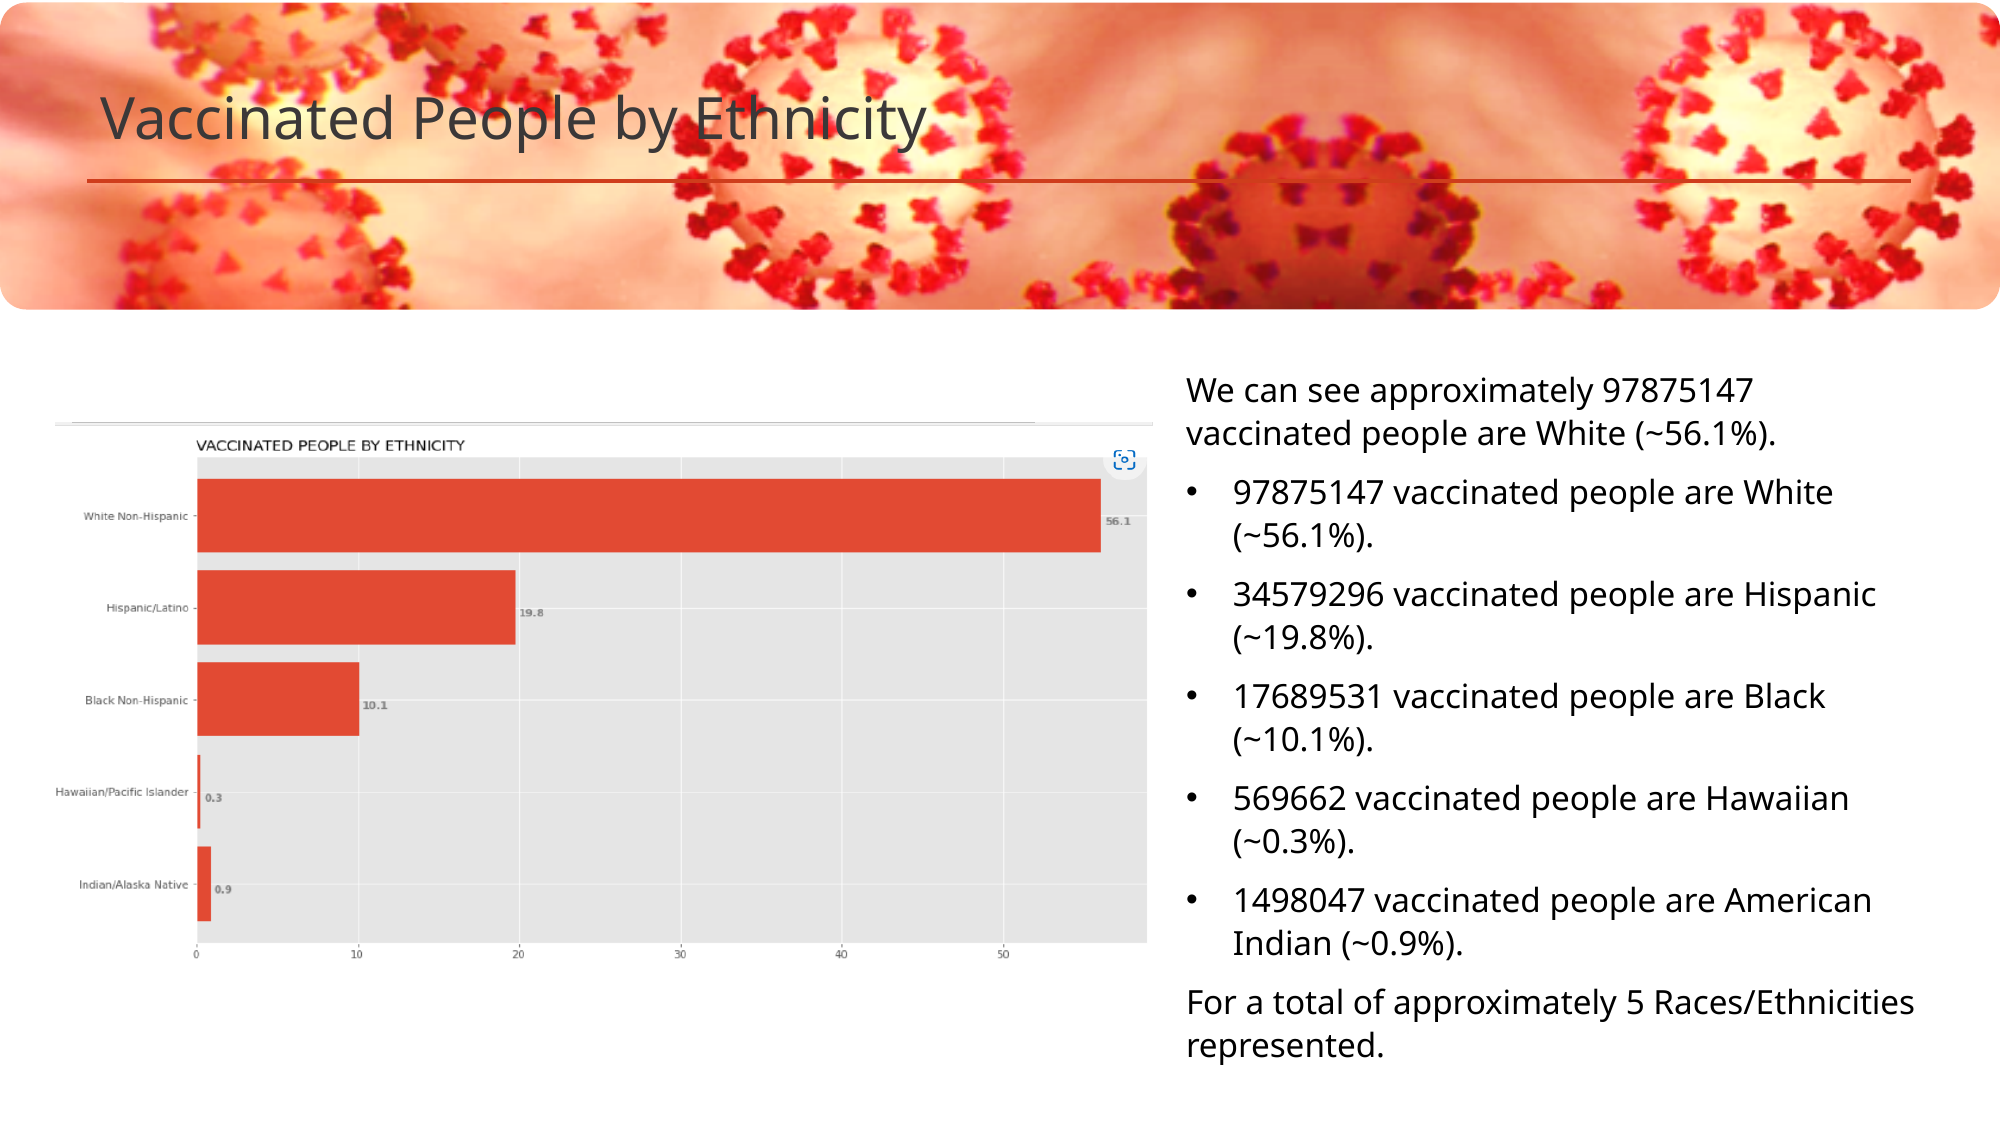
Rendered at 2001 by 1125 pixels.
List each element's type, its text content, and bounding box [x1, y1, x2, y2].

text_box We can see approximately 97875147 vaccinated people are White (~56.1%). 97875147 vaccinated people are White (~56.1%). 34579296 vaccinated people are Hispanic (~19.8%). 17689531 vaccinated people are Black (~10.1%). 569662 vaccinated people are Hawaiian (~0.3%). 1498047 vaccinated people are American Indian (~0.9%). For a total of approximately 5 Races/Ethnicities represented. [1171, 358, 1945, 1125]
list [55, 422, 1172, 981]
picture [0, 2, 2000, 310]
title Vaccinated People by Ethnicity [85, 73, 1926, 179]
